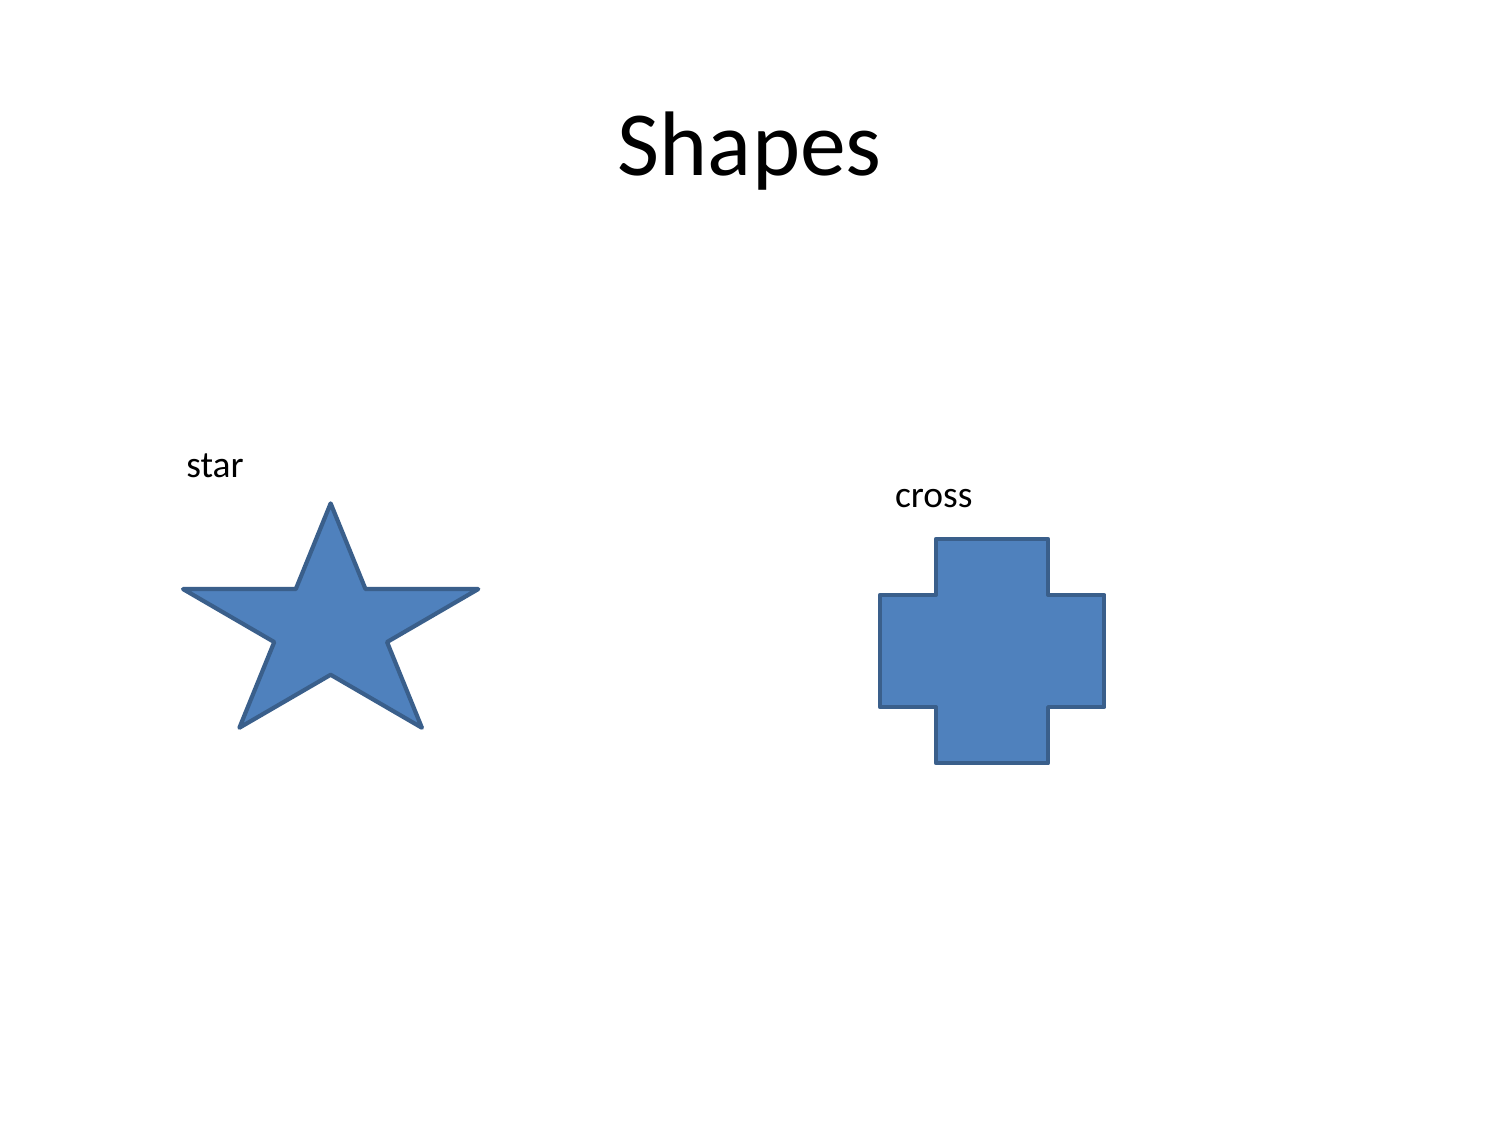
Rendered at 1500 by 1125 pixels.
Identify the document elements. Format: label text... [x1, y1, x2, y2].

text_box [878, 537, 1106, 765]
title Shapes [75, 45, 1425, 233]
text_box star [171, 432, 259, 493]
text_box cross [880, 462, 988, 523]
text_box [180, 501, 481, 730]
